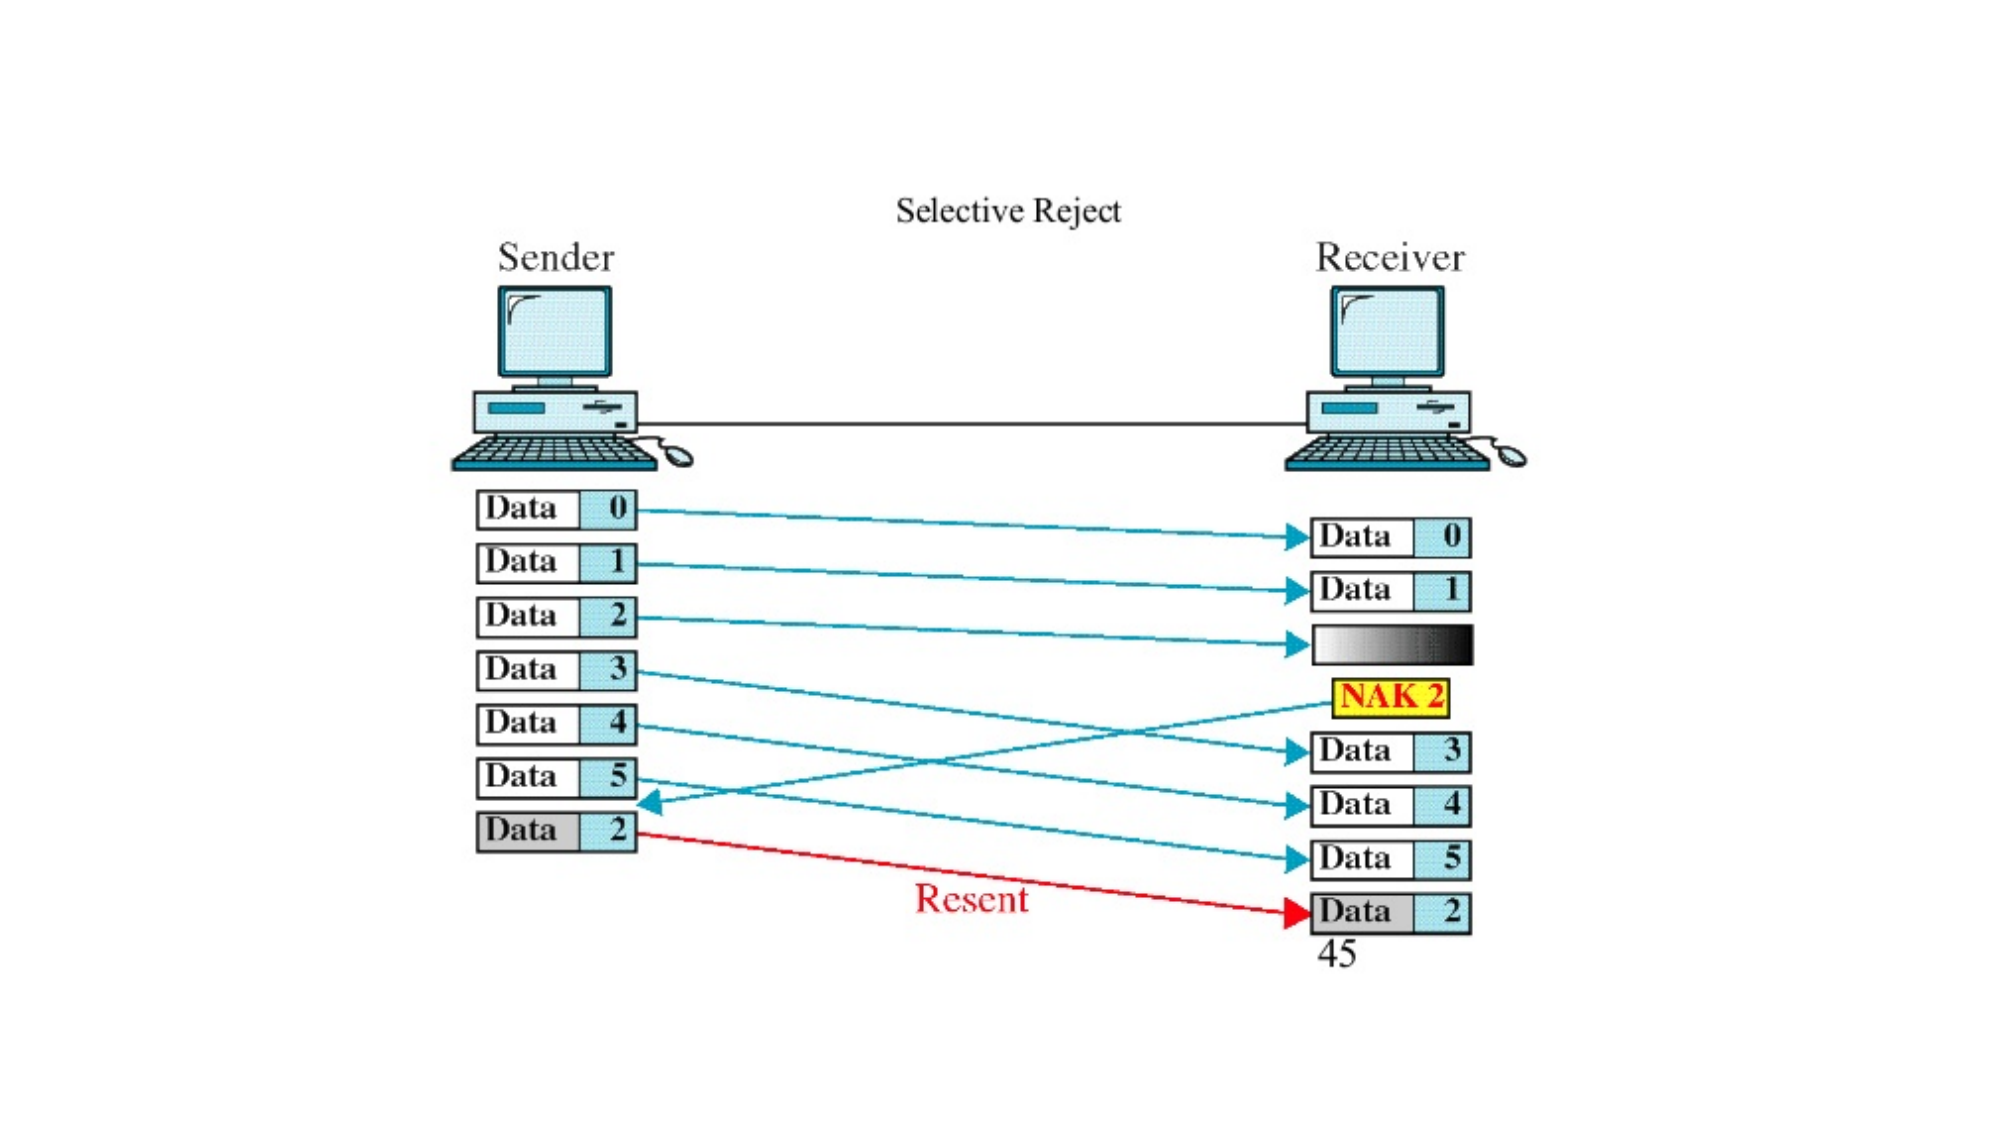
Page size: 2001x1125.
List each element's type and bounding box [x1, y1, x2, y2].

picture [399, 149, 1663, 1004]
